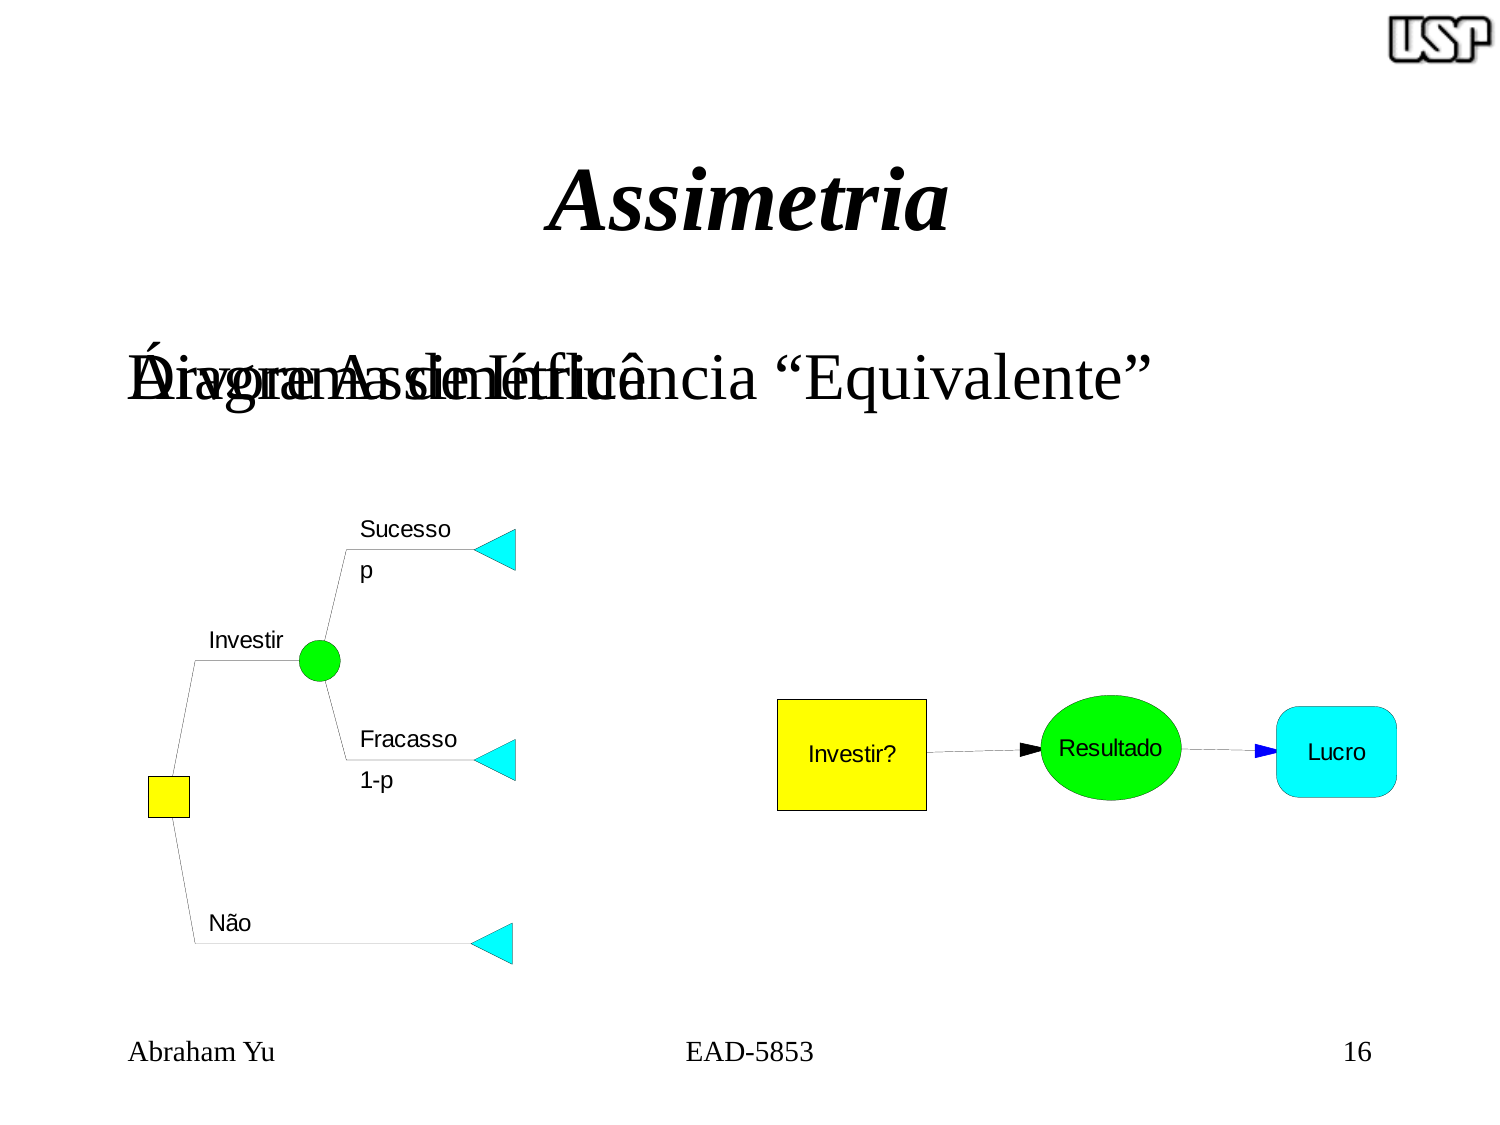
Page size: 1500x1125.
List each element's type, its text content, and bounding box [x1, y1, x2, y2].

title Assimetria [112, 99, 1388, 222]
picture [1374, 0, 1500, 77]
picture [0, 171, 1500, 1125]
